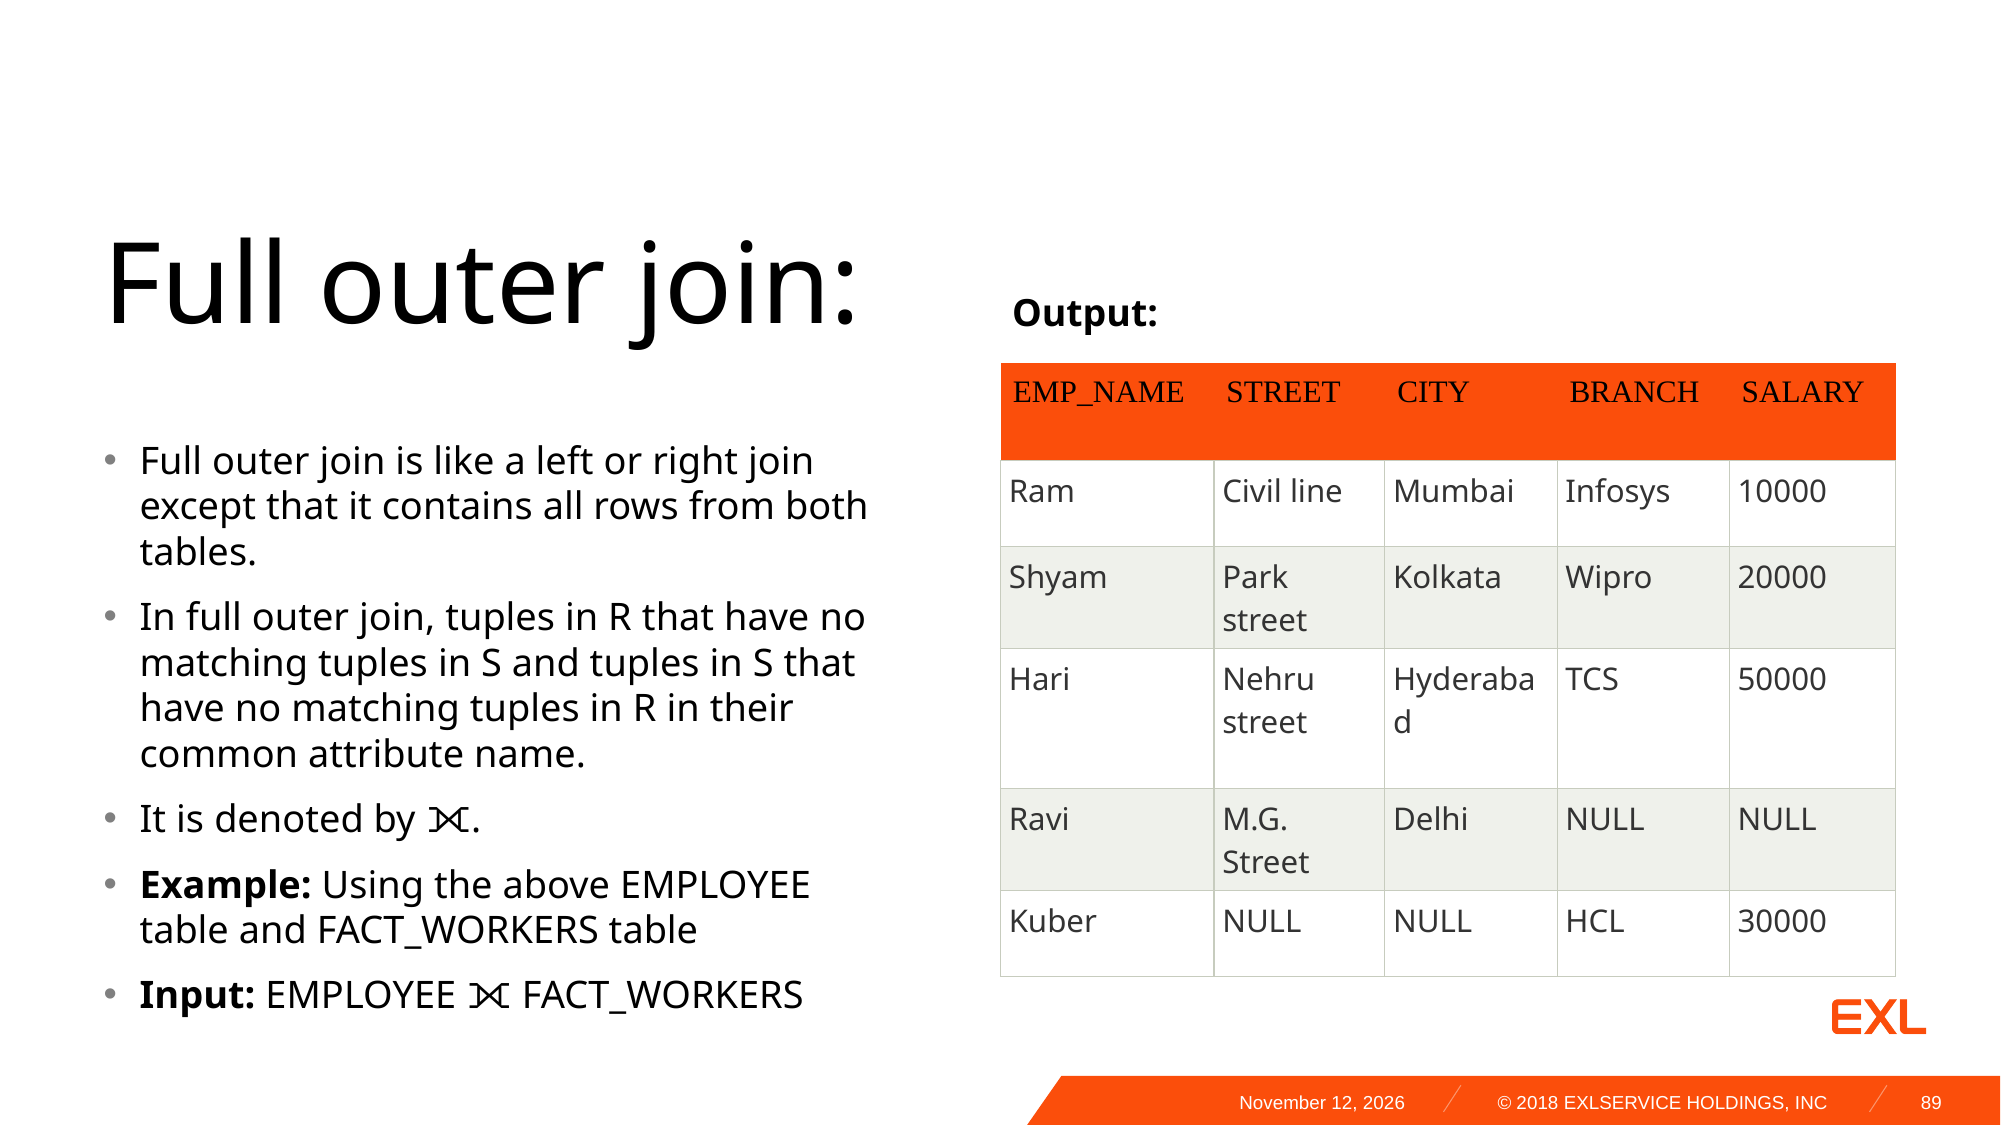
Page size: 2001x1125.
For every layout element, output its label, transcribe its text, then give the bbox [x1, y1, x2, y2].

table_cell Civil line [1215, 461, 1384, 546]
table_cell Hyderabad [1385, 649, 1557, 788]
table_cell 10000 [1730, 461, 1895, 546]
table_header BRANCH [1557, 363, 1729, 460]
table_cell Mumbai [1385, 461, 1557, 546]
table_cell NULL [1215, 891, 1384, 976]
table_cell Kolkata [1385, 547, 1557, 648]
list Full outer join is like a left or right join except that it contains all rows from both tables. In full outer join, tuples in R that have no matching tuples in S and tuples in S that have no matching tuples in R in their common attribute name. It is denoted by ⟗. Example: Using the above EMPLOYEE table and FACT_WORKERS table Input: EMPLOYEE ⟗ FACT_WORKERS [103, 436, 894, 1019]
table_cell HCL [1558, 891, 1729, 976]
table_cell NULL [1558, 789, 1729, 890]
title Full outer join: [103, 104, 894, 348]
table_cell 30000 [1730, 891, 1895, 976]
table_cell M.G. Street [1215, 789, 1384, 890]
table_cell Nehru street [1215, 649, 1384, 788]
text_box Output: [997, 282, 1255, 342]
table_cell Kuber [1001, 891, 1213, 976]
table_cell NULL [1730, 789, 1895, 890]
table_cell Hari [1001, 649, 1213, 788]
table_cell Shyam [1001, 547, 1213, 648]
table_cell Park street [1215, 547, 1384, 648]
table_cell Infosys [1558, 461, 1729, 546]
table_cell 50000 [1730, 649, 1895, 788]
table_cell Delhi [1385, 789, 1557, 890]
picture [1797, 964, 1961, 1069]
table_cell Ram [1001, 461, 1213, 546]
table_cell Ravi [1001, 789, 1213, 890]
table_cell TCS [1558, 649, 1729, 788]
table_header SALARY [1729, 363, 1896, 460]
table_cell 20000 [1730, 547, 1895, 648]
table_cell Wipro [1558, 547, 1729, 648]
table_header STREET [1214, 363, 1385, 460]
table_header CITY [1385, 363, 1557, 460]
table_header EMP_NAME [1001, 363, 1214, 460]
table_cell NULL [1385, 891, 1557, 976]
